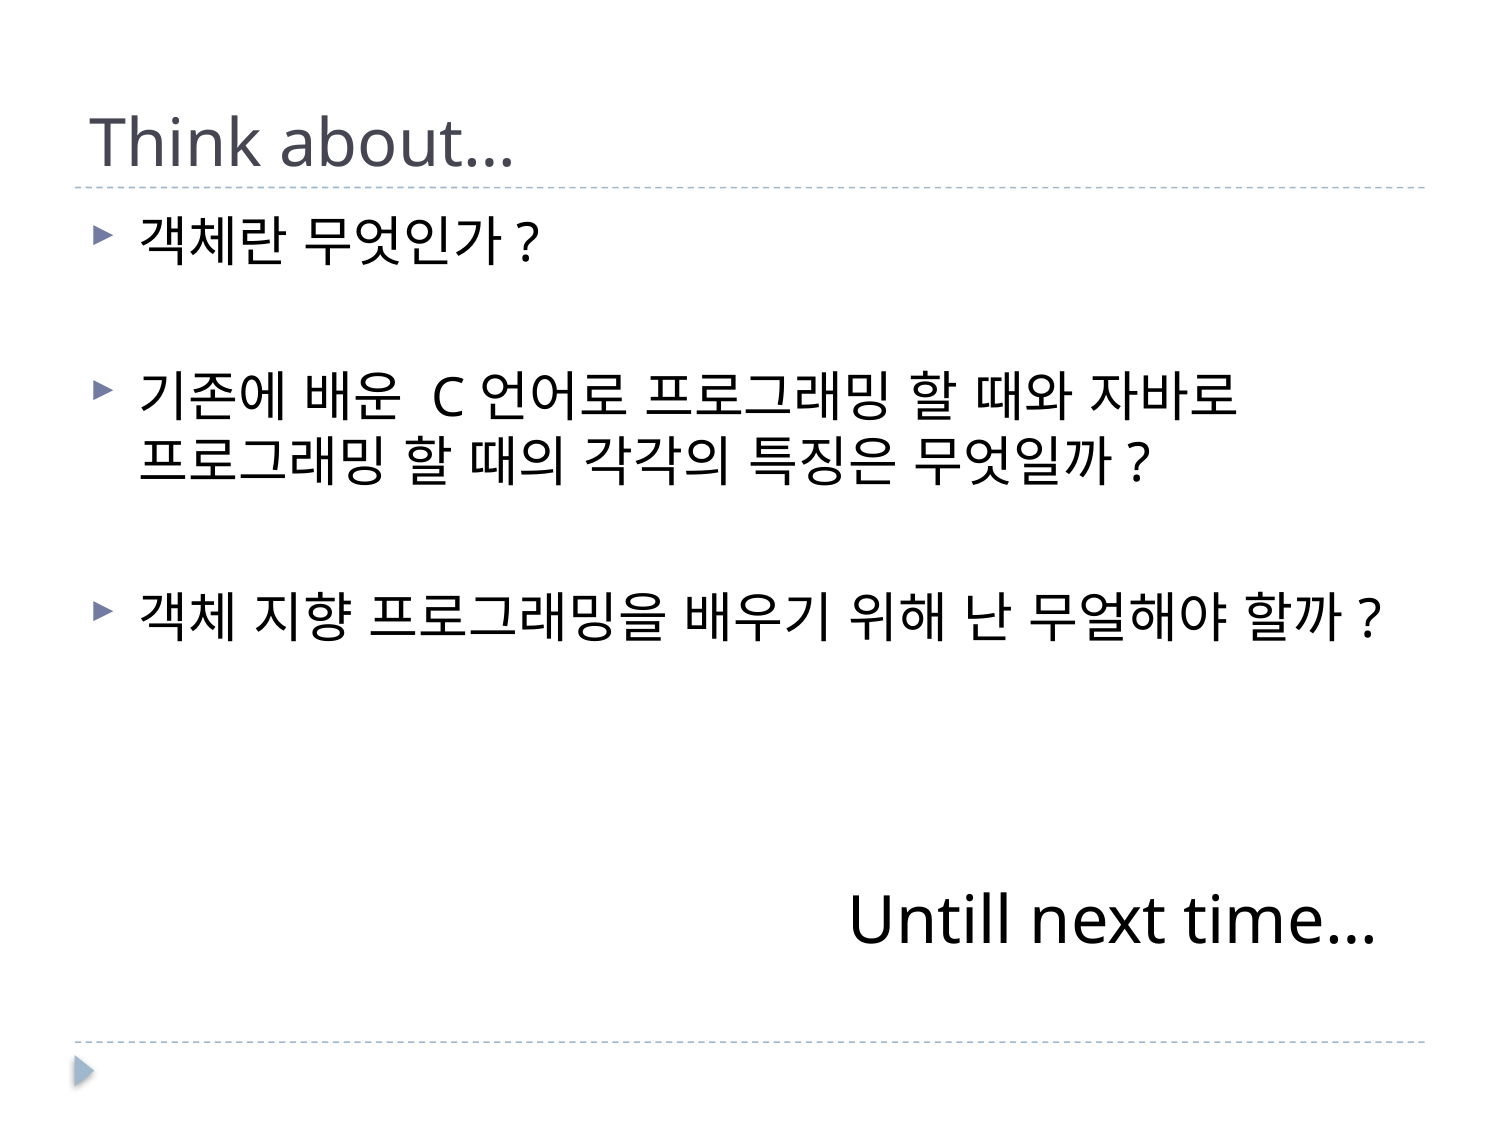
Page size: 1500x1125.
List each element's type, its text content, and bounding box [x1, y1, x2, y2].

title Think about… [75, 24, 1425, 188]
text_box Untill next time… [832, 869, 1394, 965]
list 객체란 무엇인가? 기존에 배운 C언어로 프로그래밍 할 때와 자바로 프로그래밍 할 때의 각각의 특징은 무엇일까? 객체 지향 프로그래밍을 배우기 위해 난 무얼해야 할까? [75, 200, 1425, 669]
